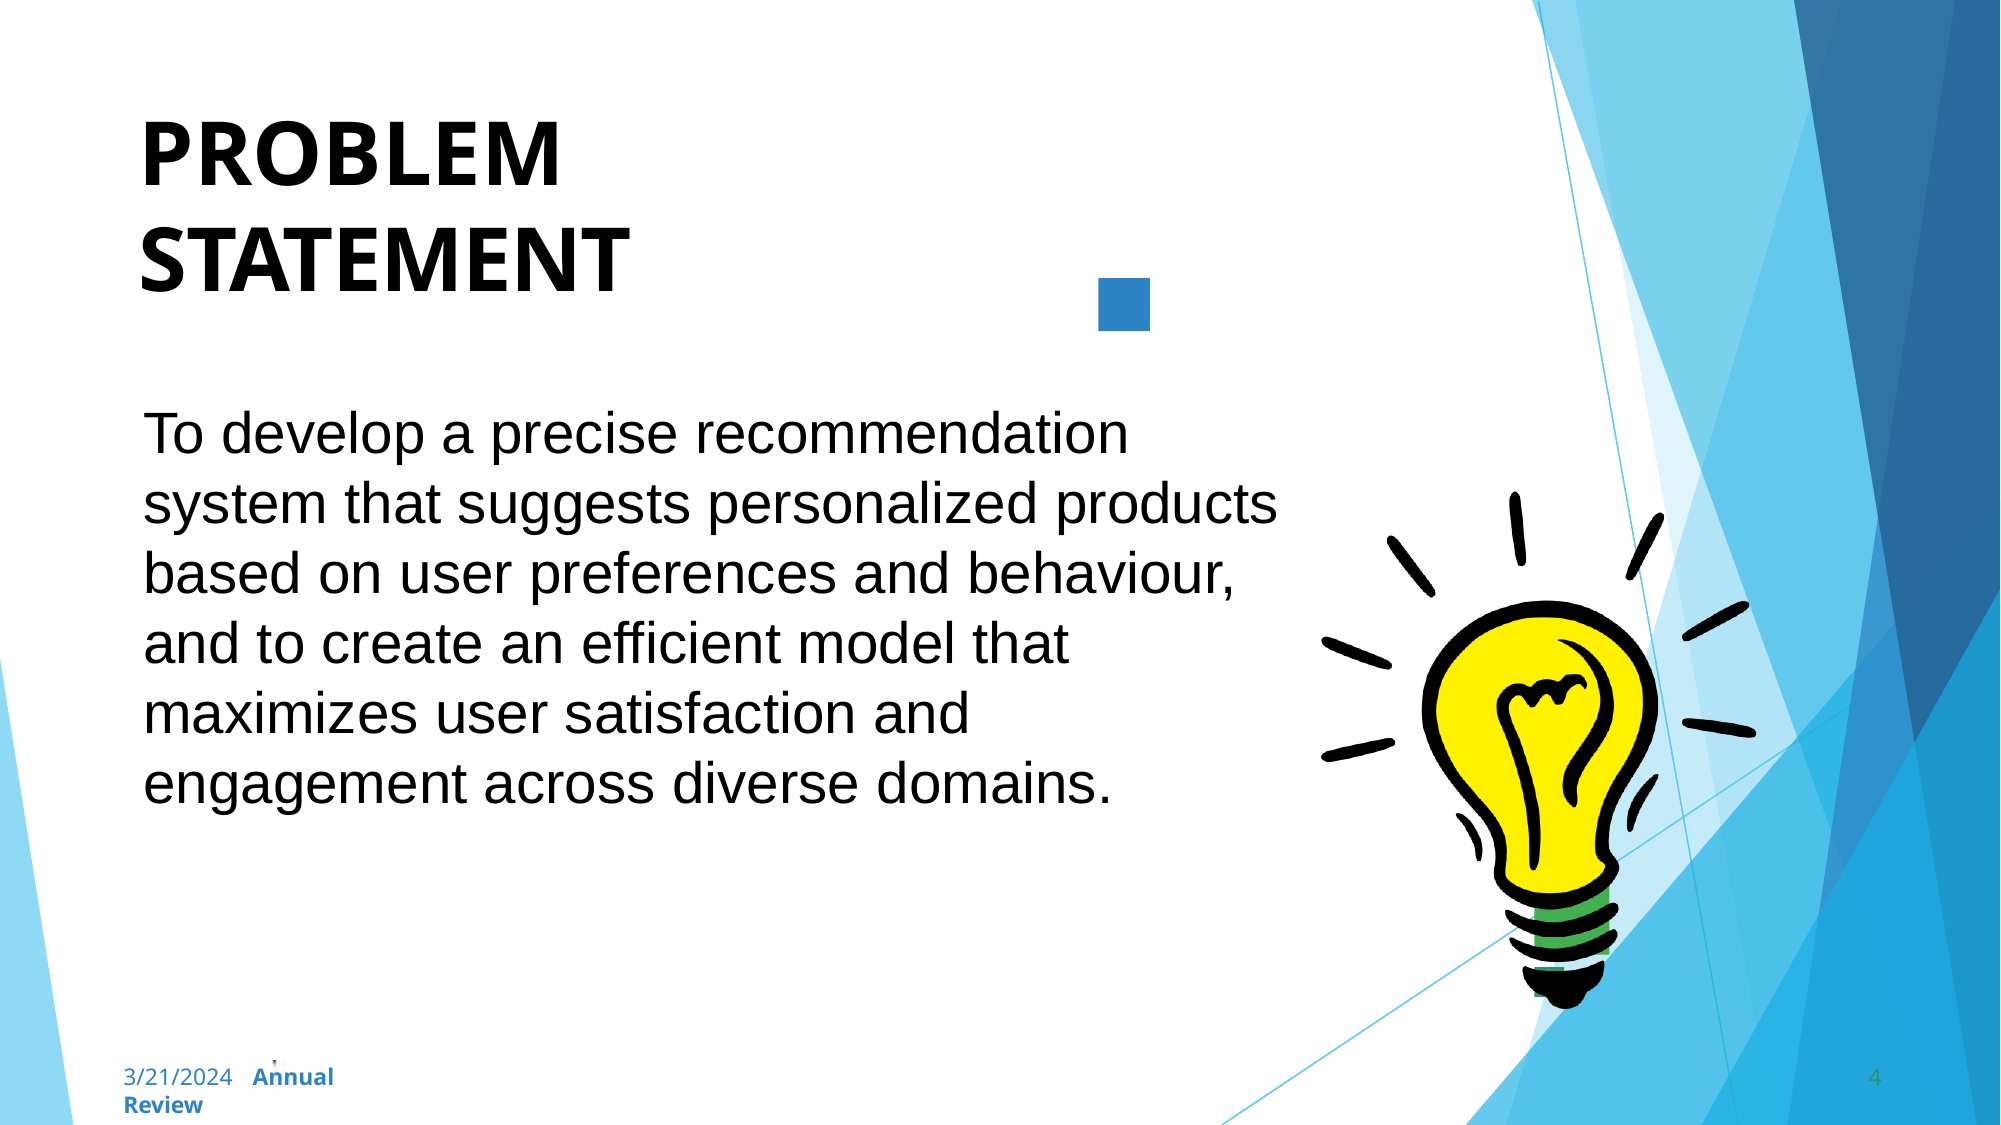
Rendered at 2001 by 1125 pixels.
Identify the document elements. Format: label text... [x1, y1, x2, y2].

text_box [1310, 480, 1765, 1016]
title PROBLEM STATEMENT [136, 94, 1062, 310]
text_box 3/21/2024 Annual Review [121, 1103, 417, 1118]
slide_number 4 [1849, 1061, 1890, 1125]
text_box [1098, 278, 1150, 332]
picture [110, 1060, 463, 1094]
text_box To develop a precise recommendation system that suggests personalized products based on user preferences and behaviour, and to create an efficient model that maximizes user satisfaction and engagement across diverse domains. [128, 387, 1311, 823]
